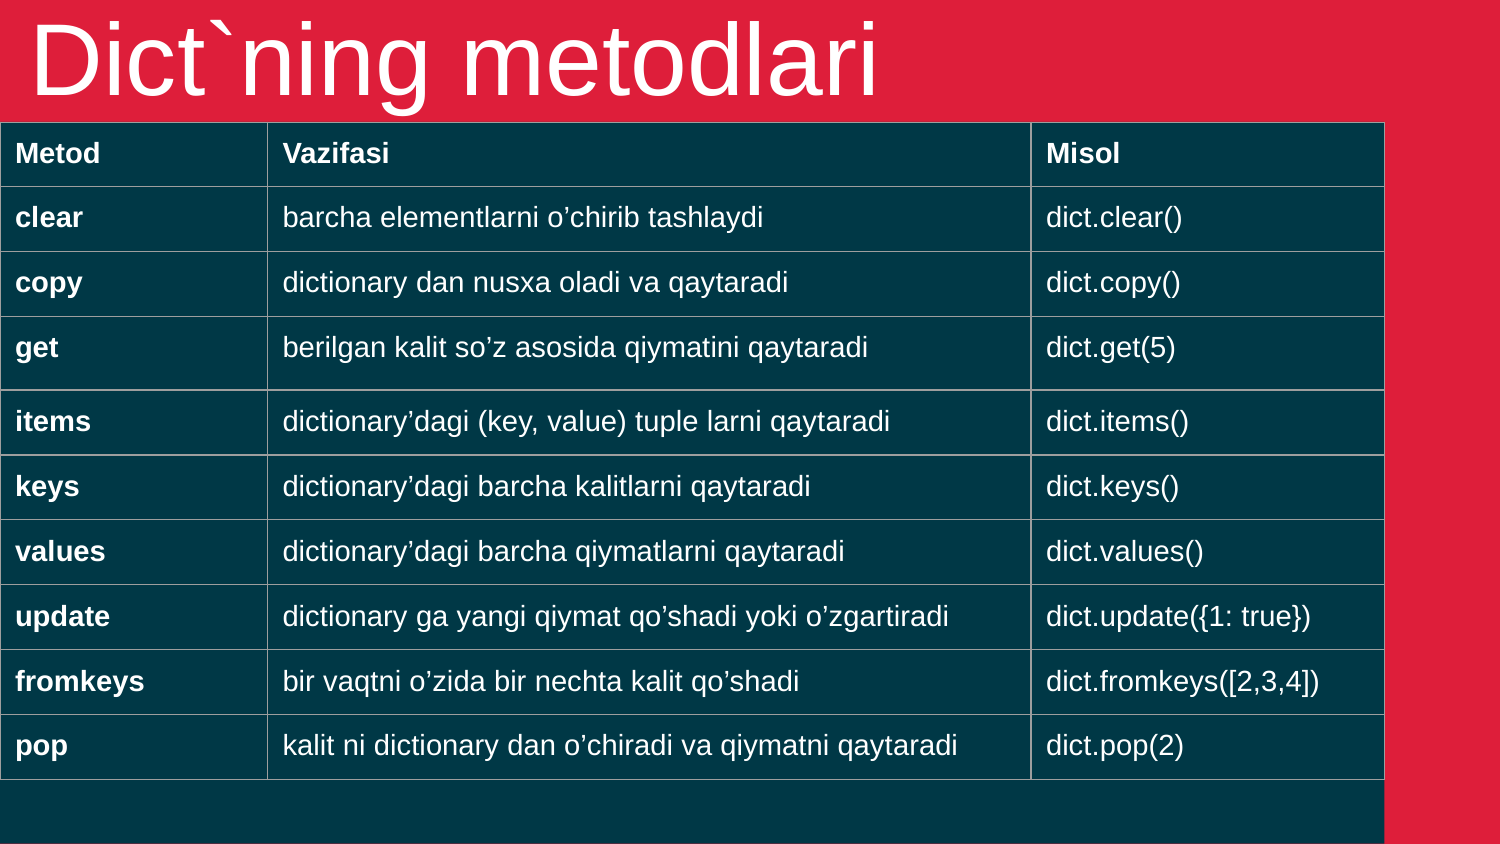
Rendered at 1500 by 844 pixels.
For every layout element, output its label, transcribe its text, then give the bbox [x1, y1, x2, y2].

table_cell kalit ni dictionary dan o’chiradi va qiymatni qaytaradi [268, 715, 1030, 779]
table_cell dict.copy() [1032, 252, 1384, 316]
table_cell fromkeys [1, 650, 267, 714]
table_cell dict.pop(2) [1032, 715, 1384, 779]
table_cell dict.items() [1032, 391, 1384, 454]
table_cell dict.update({1: true}) [1032, 585, 1384, 649]
table_cell items [1, 391, 267, 454]
table_cell dictionary’dagi barcha qiymatlarni qaytaradi [268, 520, 1030, 584]
table_cell dictionary dan nusxa oladi va qaytaradi [268, 252, 1030, 316]
table_cell dict.clear() [1032, 187, 1384, 251]
table_cell dict.values() [1032, 520, 1384, 584]
table_cell update [1, 585, 267, 649]
table_cell values [1, 520, 267, 584]
table_cell barcha elementlarni o’chirib tashlaydi [268, 187, 1030, 251]
table_cell dictionary ga yangi qiymat qo’shadi yoki o’zgartiradi [268, 585, 1030, 649]
table_cell pop [1, 715, 267, 779]
table_cell dict.get(5) [1032, 317, 1384, 389]
table_header Misol [1032, 123, 1384, 186]
table_cell dict.keys() [1032, 456, 1384, 519]
table_cell get [1, 317, 267, 389]
table_cell copy [1, 252, 267, 316]
table_cell clear [1, 187, 267, 251]
table_cell dictionary’dagi barcha kalitlarni qaytaradi [268, 456, 1030, 519]
table_header Vazifasi [268, 123, 1030, 186]
table_cell bir vaqtni o’zida bir nechta kalit qo’shadi [268, 650, 1030, 714]
table_header Metod [1, 123, 267, 186]
table_cell keys [1, 456, 267, 519]
table_cell dictionary’dagi (key, value) tuple larni qaytaradi [268, 391, 1030, 454]
table_cell berilgan kalit so’z asosida qiymatini qaytaradi [268, 317, 1030, 389]
text_box Dict`ning metodlari [29, 7, 941, 122]
table_cell dict.fromkeys([2,3,4]) [1032, 650, 1384, 714]
text_box [0, 780, 1385, 844]
